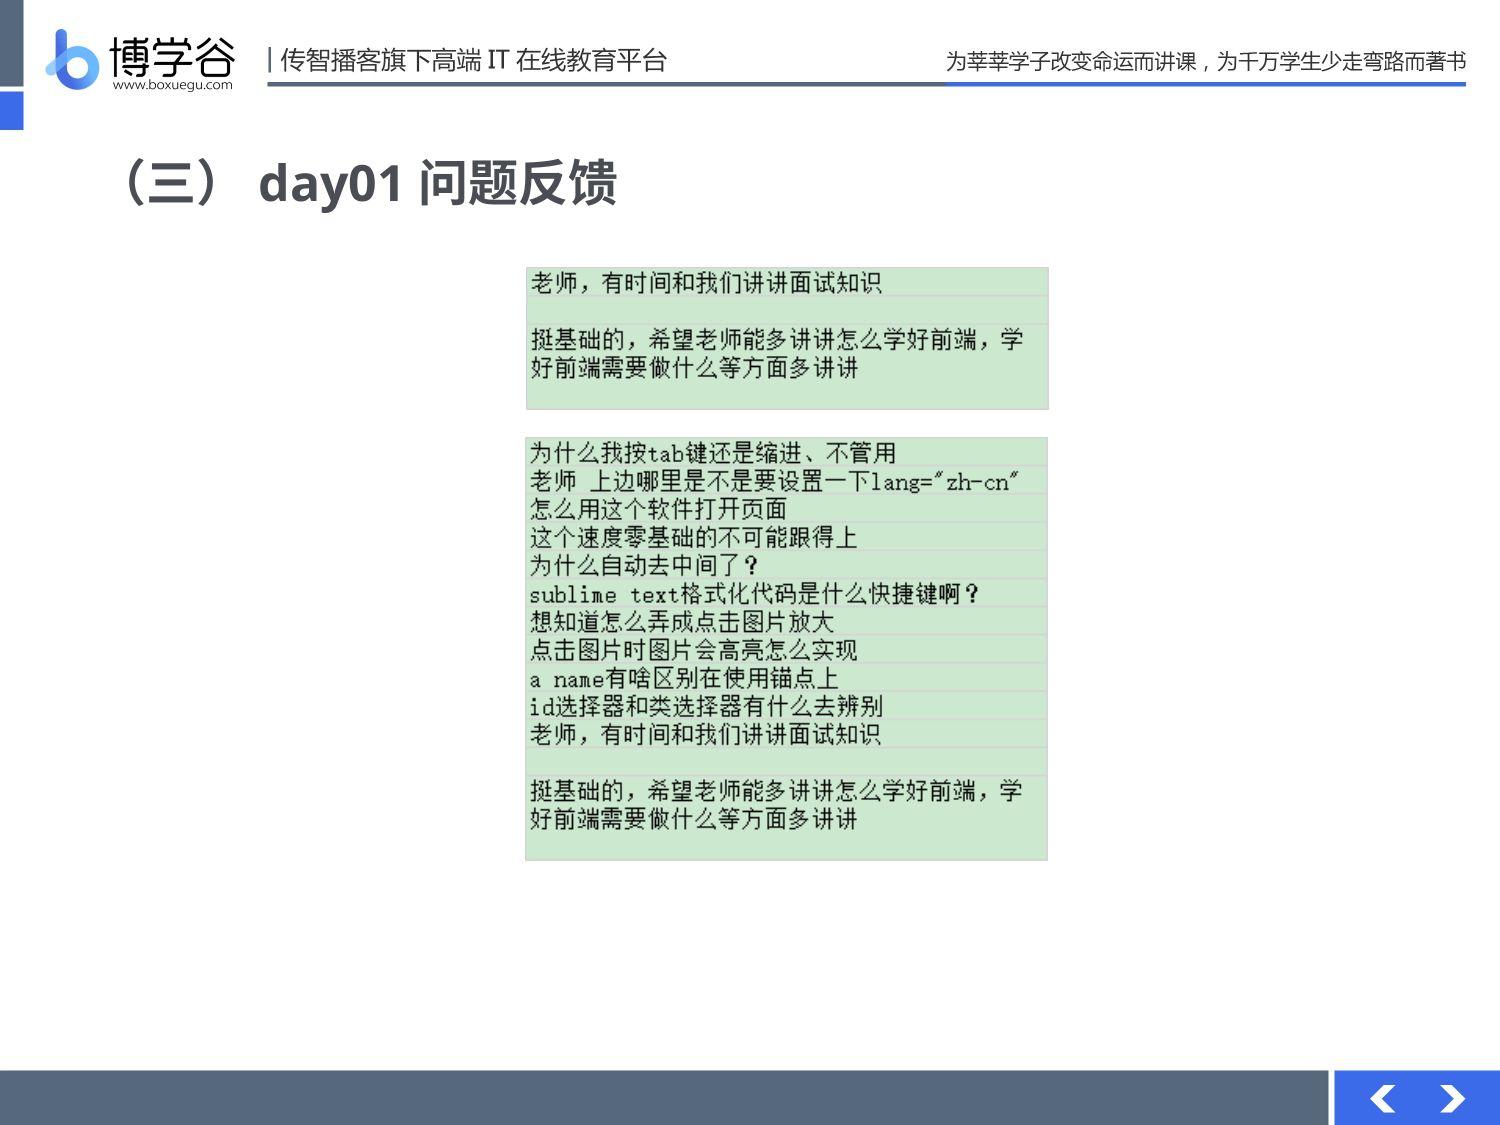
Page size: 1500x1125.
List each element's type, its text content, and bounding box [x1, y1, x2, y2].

picture [0, 0, 1500, 1125]
text_box （三）day01问题反馈 [81, 128, 904, 235]
